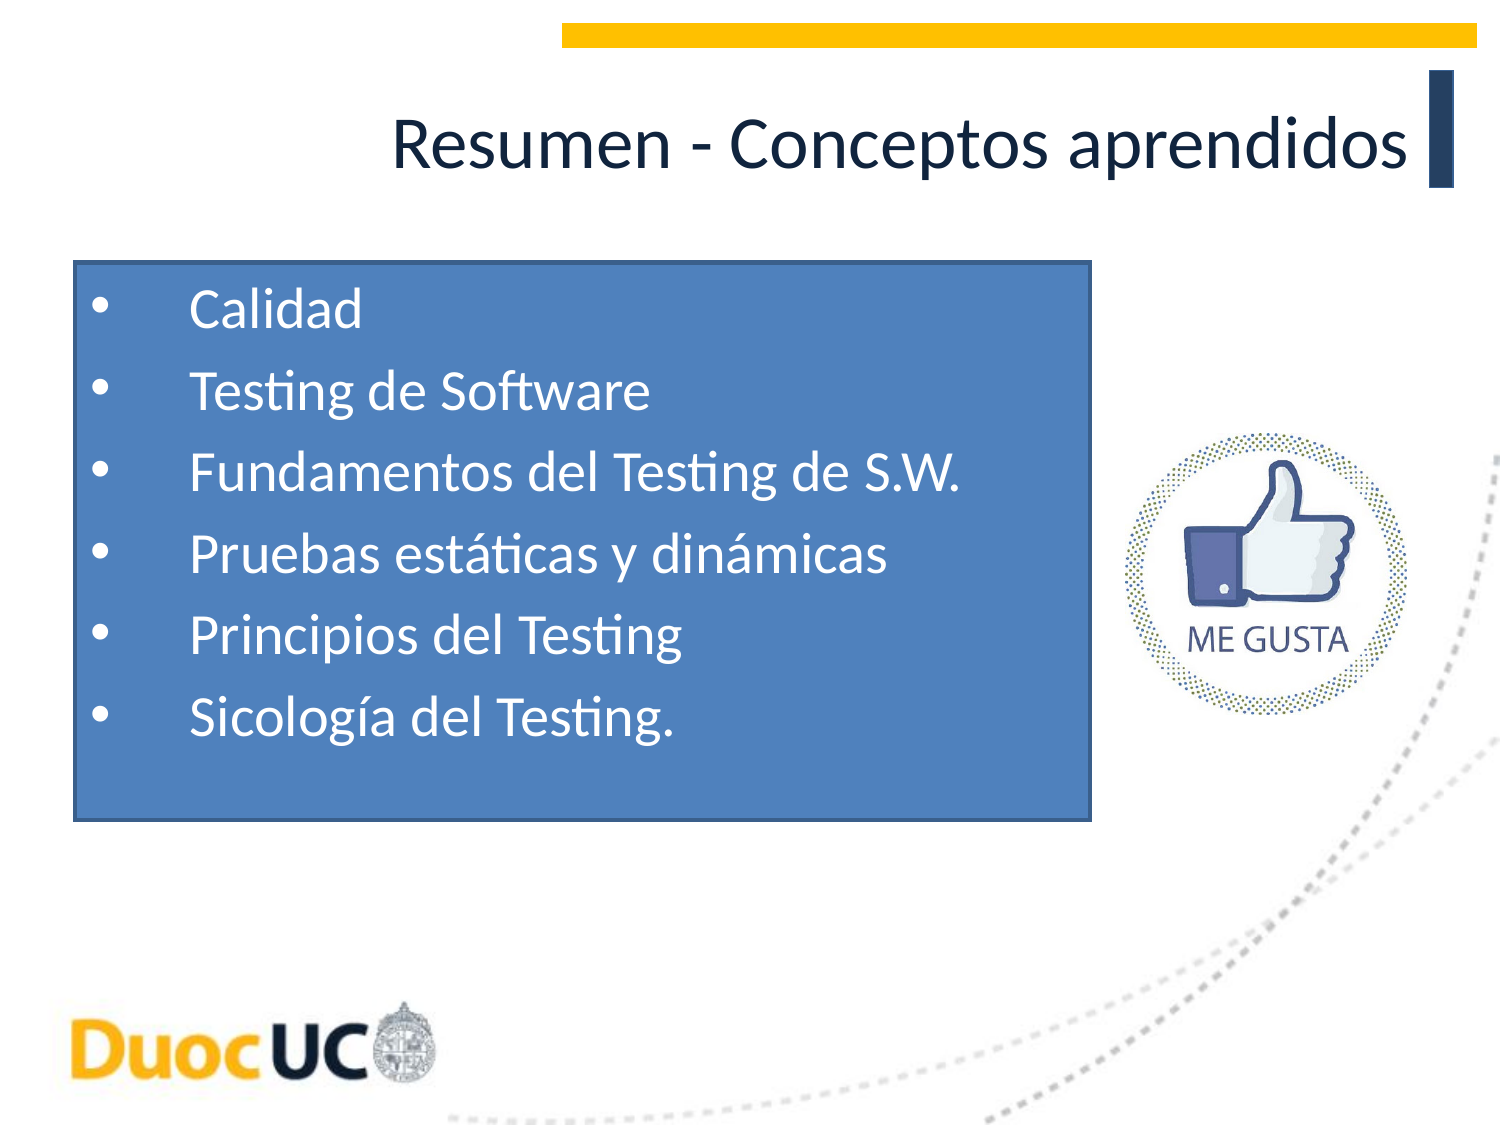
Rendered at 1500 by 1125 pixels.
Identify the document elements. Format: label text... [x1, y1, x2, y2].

picture [0, 0, 1500, 1125]
title Resumen - Conceptos aprendidos [74, 44, 1426, 233]
list Calidad Testing de Software Fundamentos del Testing de S.W. Pruebas estáticas y dinámicas Principios del Testing Sicología del Testing. [73, 260, 1092, 822]
